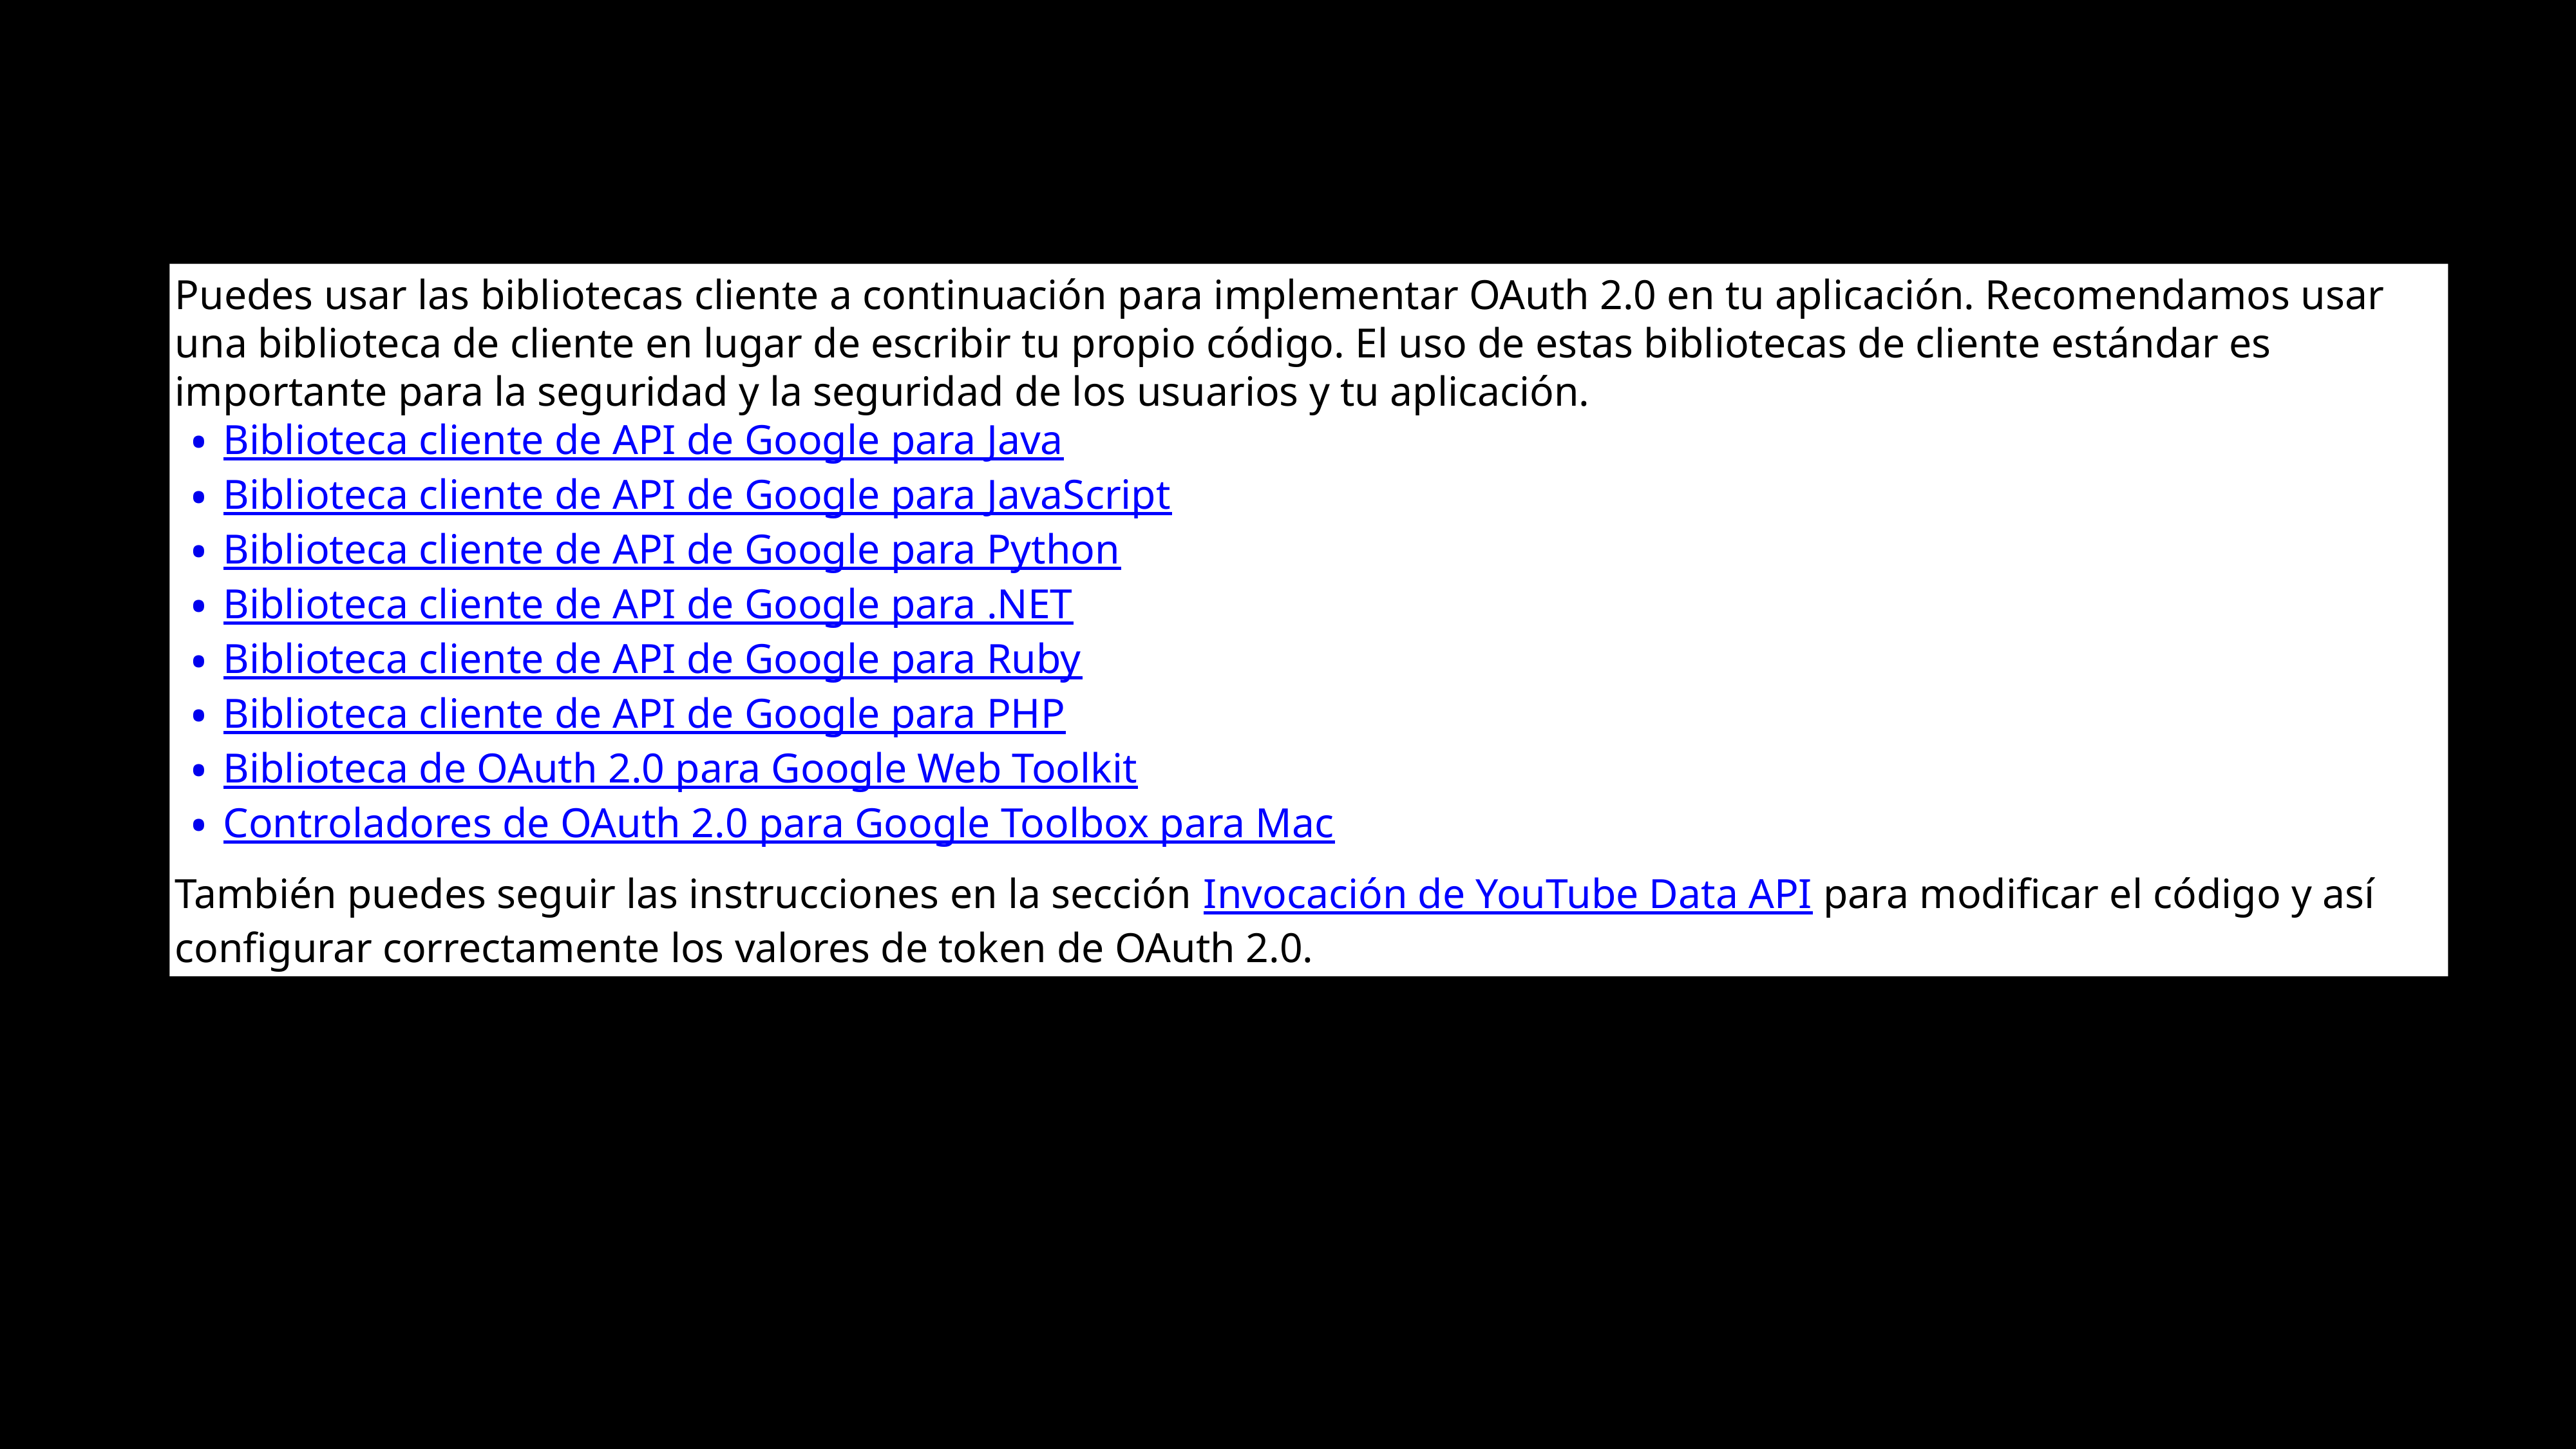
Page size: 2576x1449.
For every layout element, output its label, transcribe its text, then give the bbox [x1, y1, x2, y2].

text_box Puedes usar las bibliotecas cliente a continuación para implementar OAuth 2.0 en tu aplicación. Recomendamos usar una biblioteca de cliente en lugar de escribir tu propio código. El uso de estas bibliotecas de cliente estándar es importante para la seguridad y la seguridad de los usuarios y tu aplicación. Biblioteca cliente de API de Google para Java Biblioteca cliente de API de Google para JavaScript Biblioteca cliente de API de Google para Python Biblioteca cliente de API de Google para .NET Biblioteca cliente de API de Google para Ruby Biblioteca cliente de API de Google para PHP Biblioteca de OAuth 2.0 para Google Web Toolkit Controladores de OAuth 2.0 para Google Toolbox para Mac También puedes seguir las instrucciones en la sección Invocación de YouTube Data API para modificar el código y así configurar correctamente los valores de token de OAuth 2.0. [169, 263, 2448, 976]
